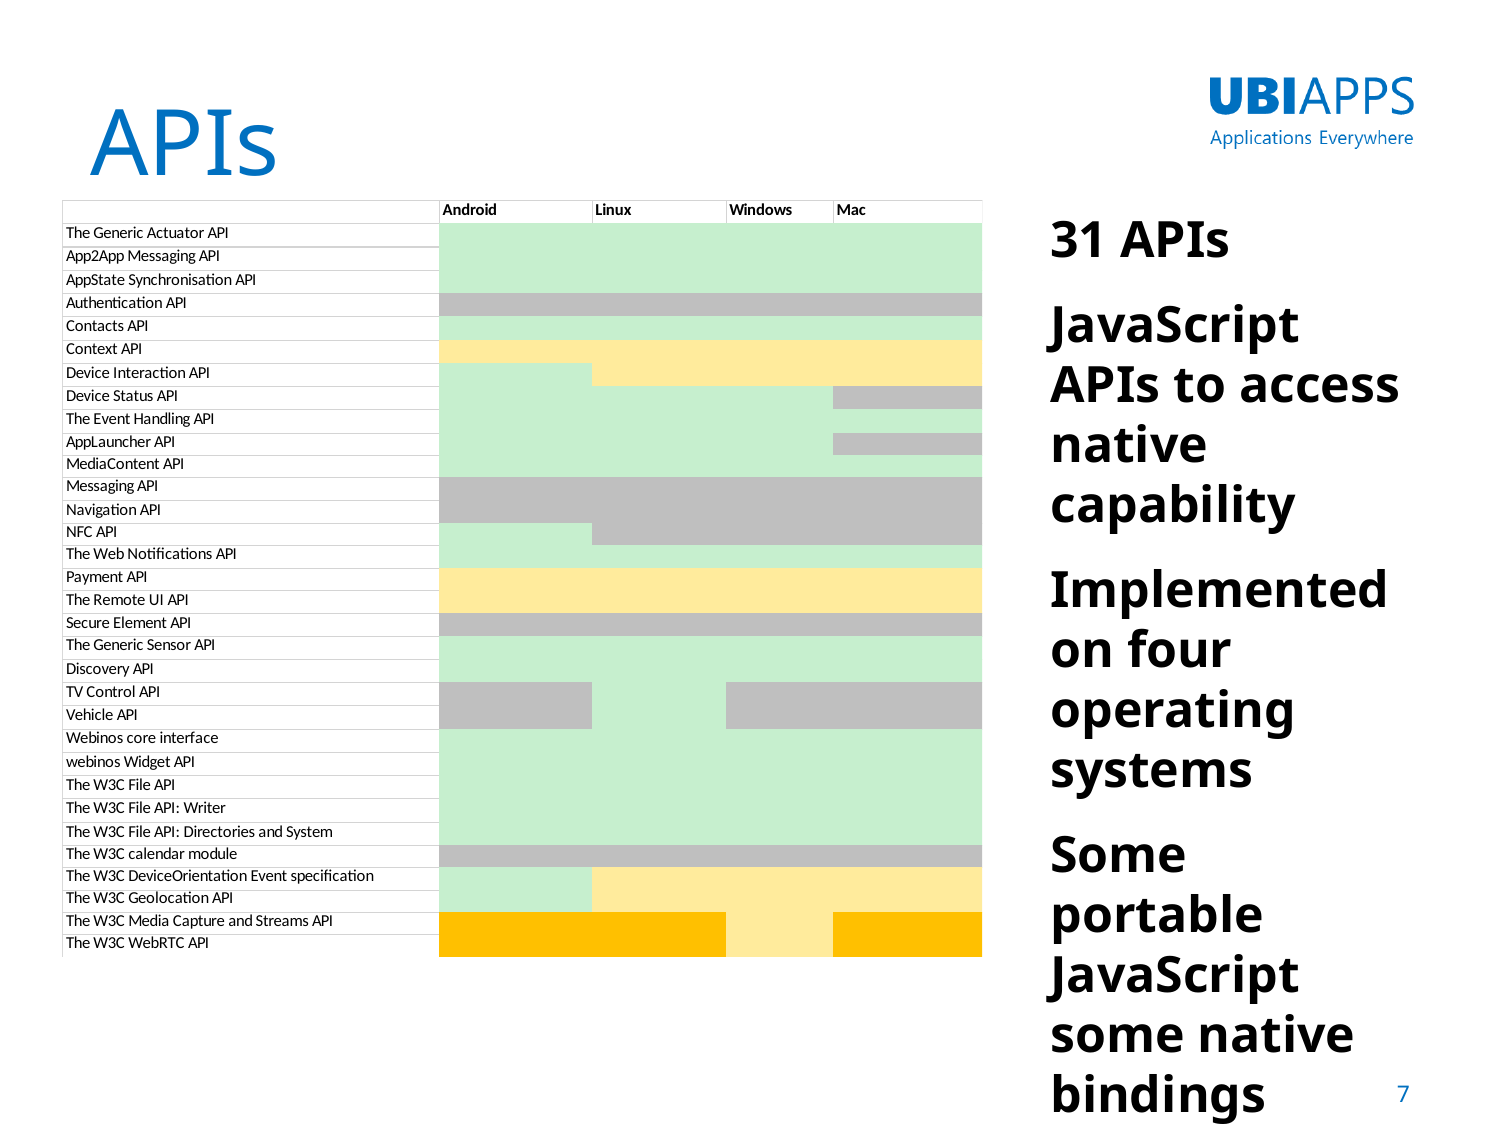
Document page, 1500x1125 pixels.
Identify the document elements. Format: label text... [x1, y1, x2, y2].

picture [1175, 44, 1447, 167]
title APIs [75, 45, 1100, 233]
slide_number 7 [1074, 1065, 1425, 1125]
list 31 APIs JavaScript APIs to access native capability Implemented on four operating systems Some portable JavaScript some native bindings [1035, 200, 1425, 943]
picture [62, 199, 984, 958]
